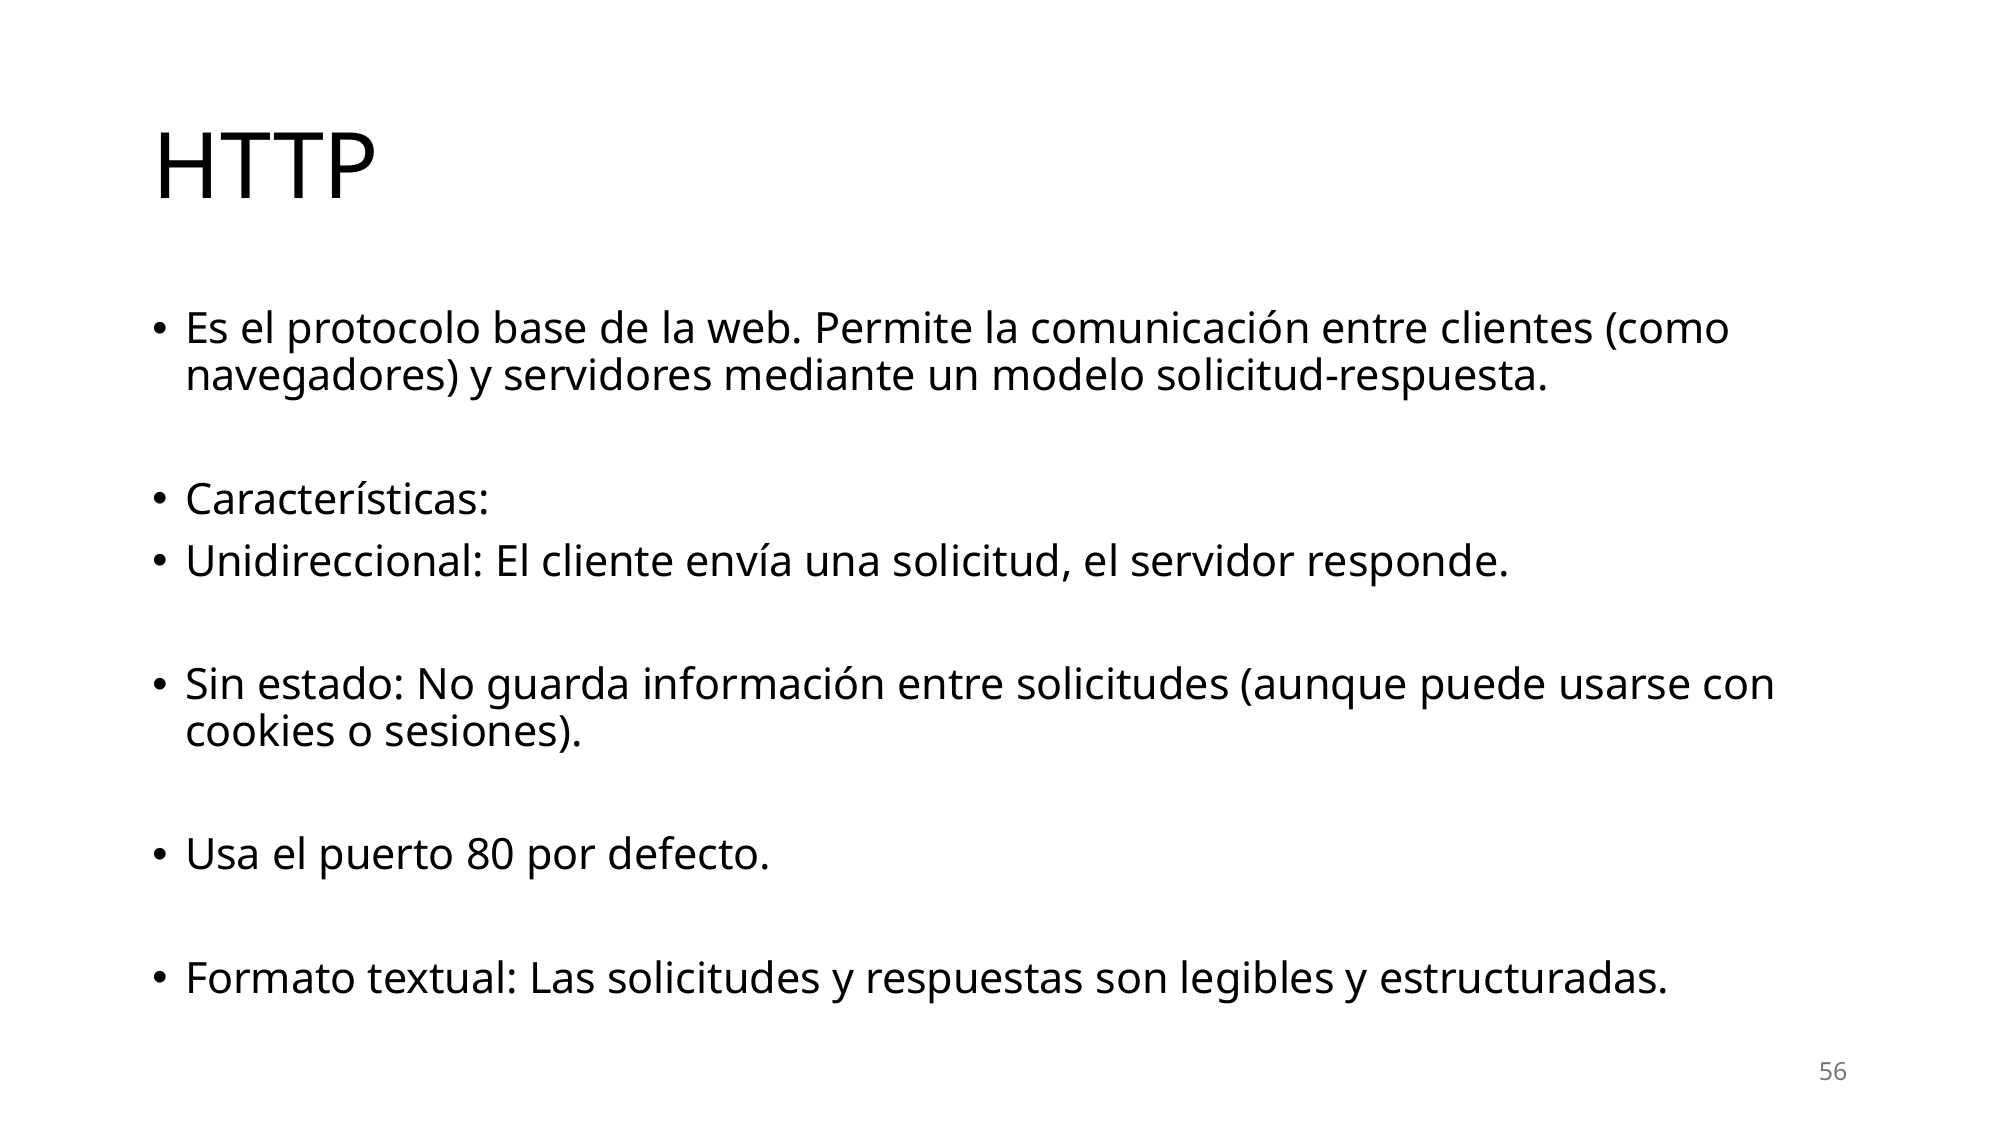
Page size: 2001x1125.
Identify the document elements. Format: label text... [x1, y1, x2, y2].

list Es el protocolo base de la web. Permite la comunicación entre clientes (como navegadores) y servidores mediante un modelo solicitud-respuesta. Características: Unidireccional: El cliente envía una solicitud, el servidor responde. Sin estado: No guarda información entre solicitudes (aunque puede usarse con cookies o sesiones). Usa el puerto 80 por defecto. Formato textual: Las solicitudes y respuestas son legibles y estructuradas. [137, 299, 1863, 1014]
title HTTP [137, 59, 1863, 278]
slide_number 56 [1412, 1042, 1863, 1103]
